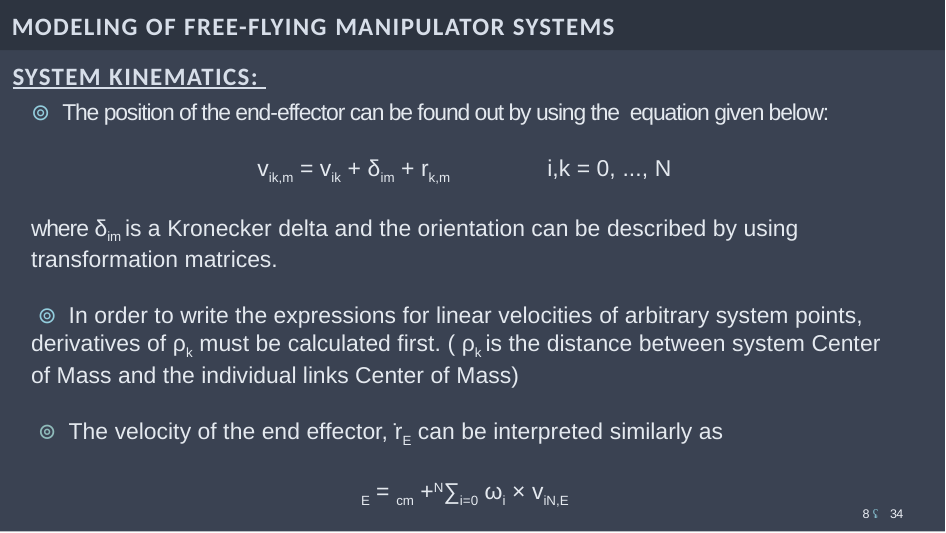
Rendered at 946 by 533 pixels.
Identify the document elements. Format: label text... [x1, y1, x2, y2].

title MODELING OF FREE-FLYING MANIPULATOR SYSTEMS [9, 8, 798, 100]
text_box SYSTEM KINEMATICS: [10, 58, 799, 91]
text_box 8 ʢ 34 [860, 503, 917, 521]
